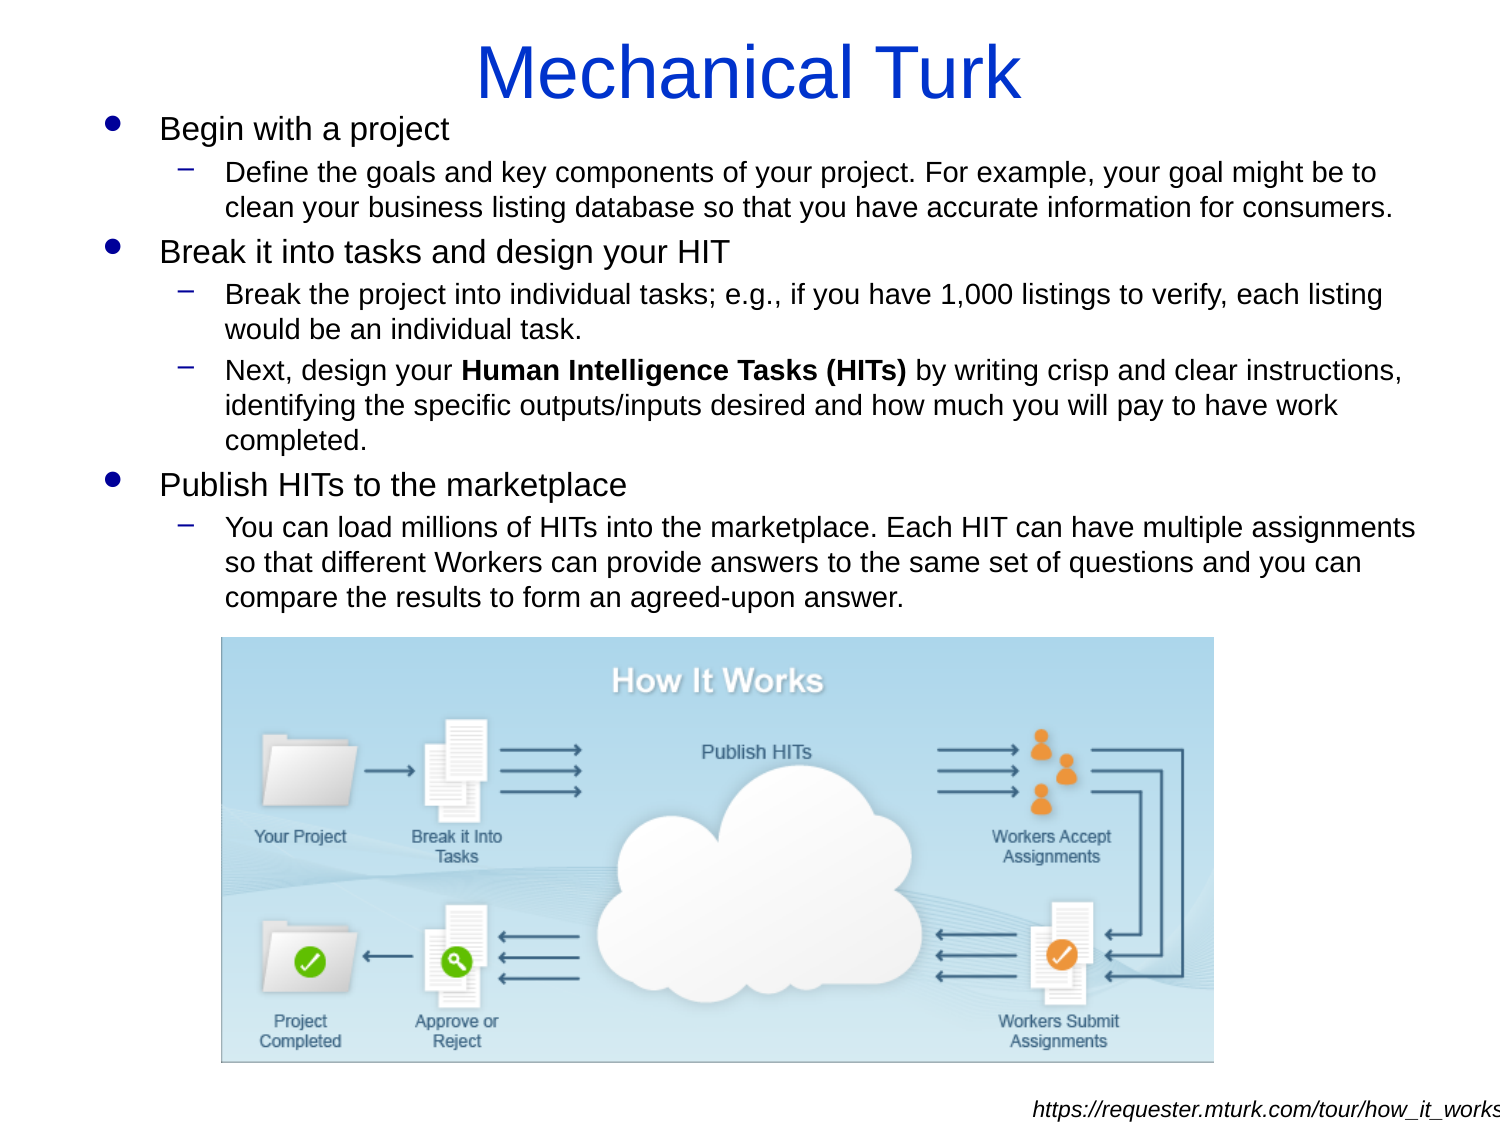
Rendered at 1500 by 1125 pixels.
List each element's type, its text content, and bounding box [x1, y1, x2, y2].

picture [221, 637, 1214, 1063]
list Begin with a project Define the goals and key components of your project. For example, your goal might be to clean your business listing database so that you have accurate information for consumers. Break it into tasks and design your HIT Break the project into individual tasks; e.g., if you have 1,000 listings to verify, each listing would be an individual task. Next, design your Human Intelligence Tasks (HITs) by writing crisp and clear instructions, identifying the specific outputs/inputs desired and how much you will pay to have work completed. Publish HITs to the marketplace You can load millions of HITs into the marketplace. Each HIT can have multiple assignments so that different Workers can provide answers to the same set of questions and you can compare the results to form an agreed-upon answer. [87, 99, 1438, 638]
text_box https://requester.mturk.com/tour/how_it_works [1017, 1087, 1500, 1125]
title Mechanical Turk [29, 24, 1469, 113]
